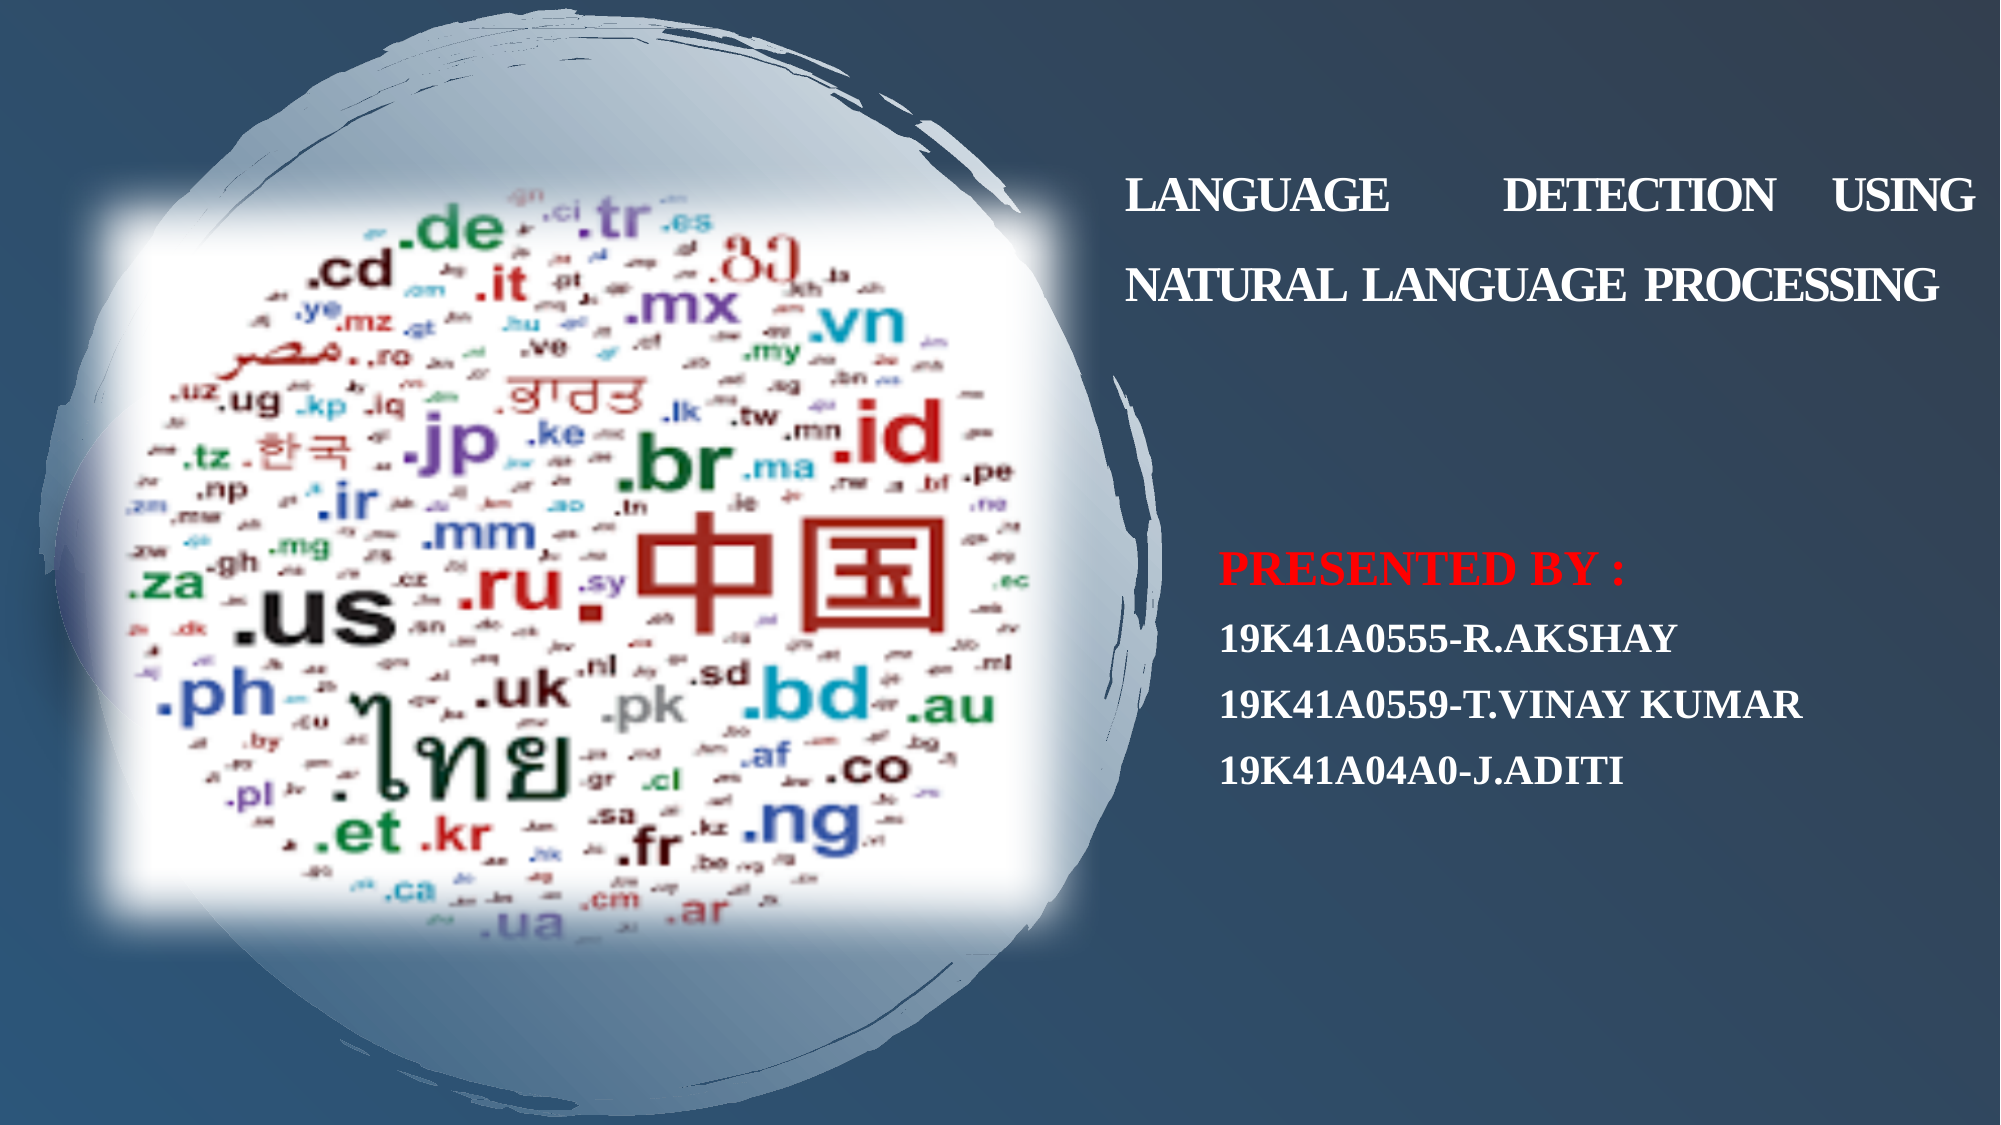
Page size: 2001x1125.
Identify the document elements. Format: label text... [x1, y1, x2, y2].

picture [54, 158, 1105, 967]
title LANGUAGE DETECTION USING NATURAL LANGUAGE PROCESSING [1124, 51, 1974, 312]
subtitle Presented by : 19K41A0555-R.AKSHAY 19K41A0559-T.VINAY KUMAR 19K41A04A0-J.ADITI [1218, 541, 1880, 1033]
